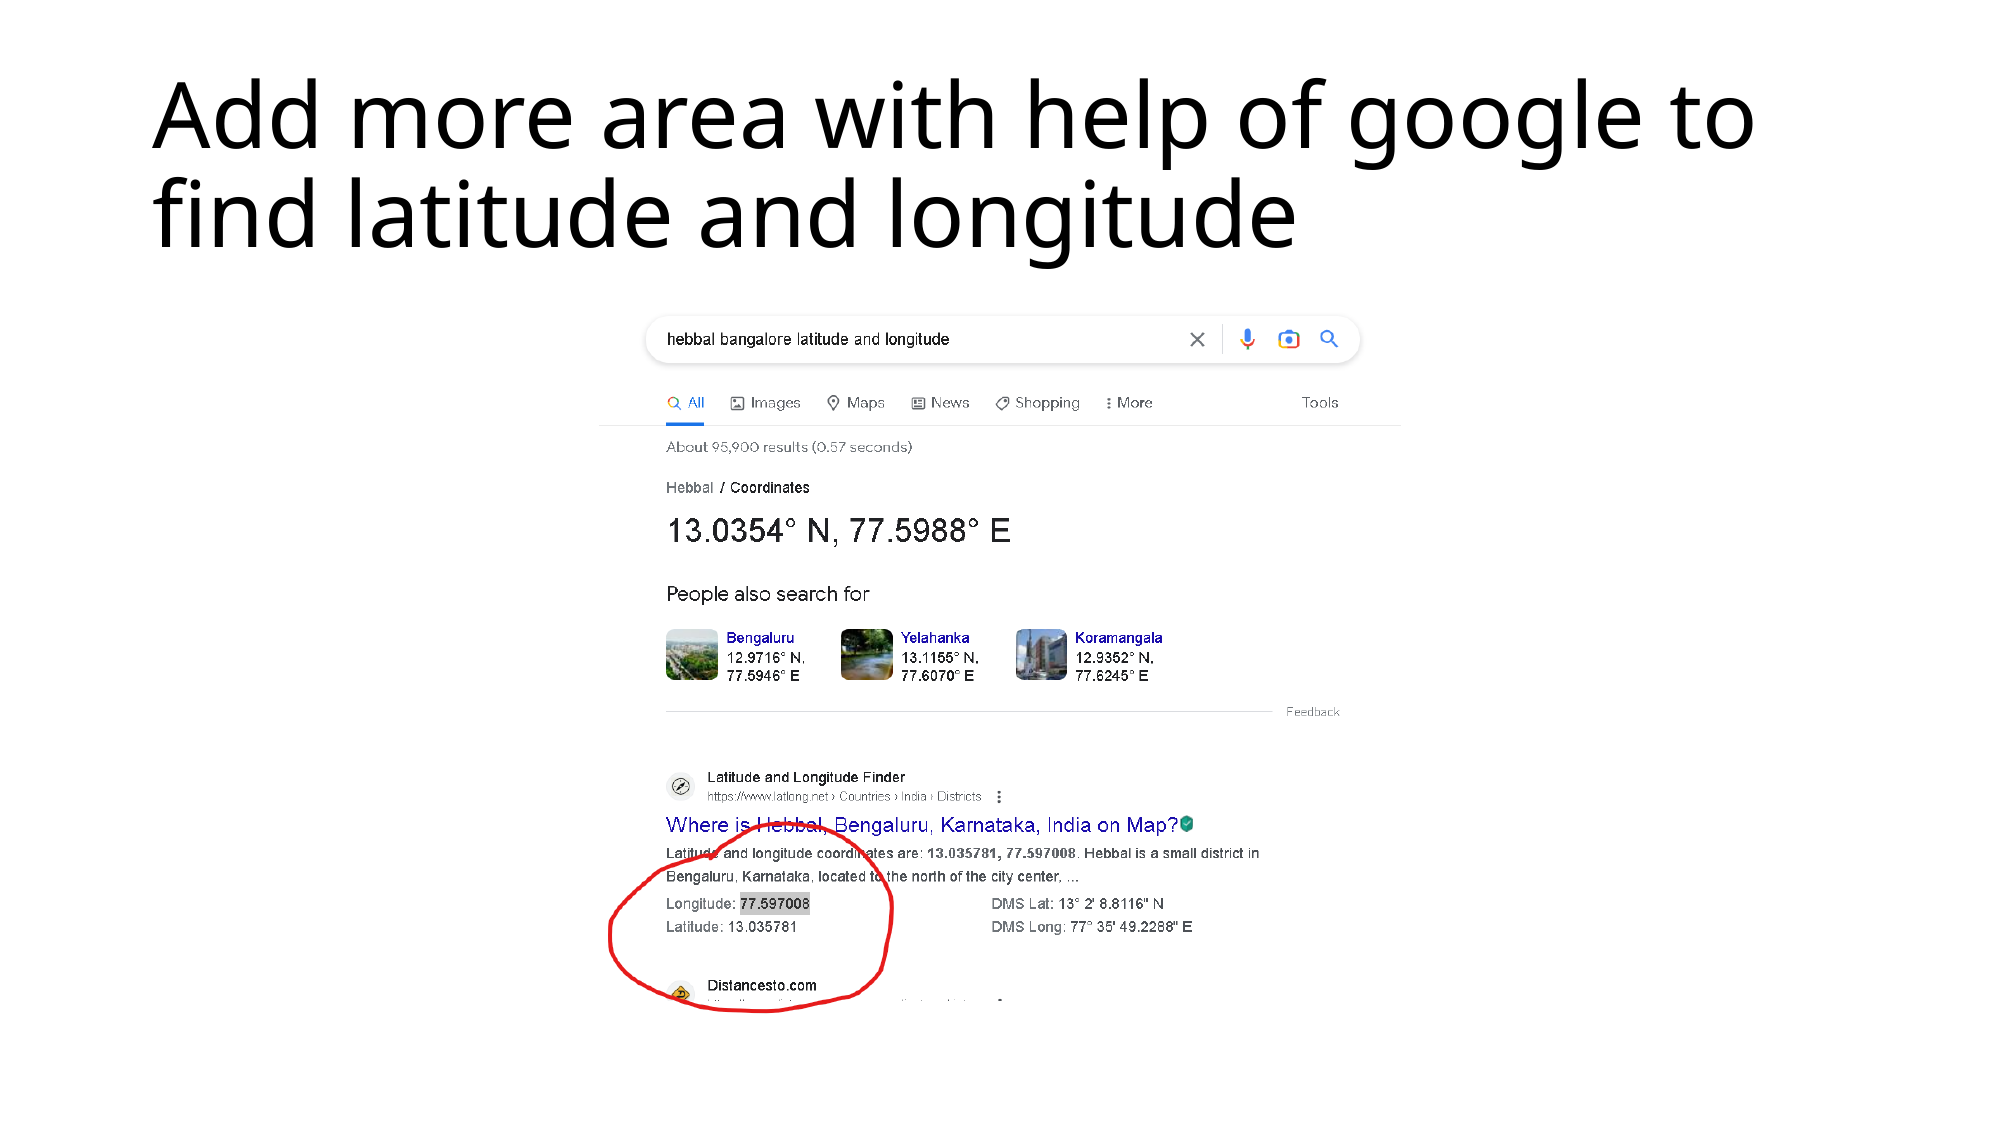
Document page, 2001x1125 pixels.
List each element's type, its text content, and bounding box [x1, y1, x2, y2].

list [599, 299, 1401, 1014]
title Add more area with help of google to find latitude and longitude [137, 59, 1863, 278]
